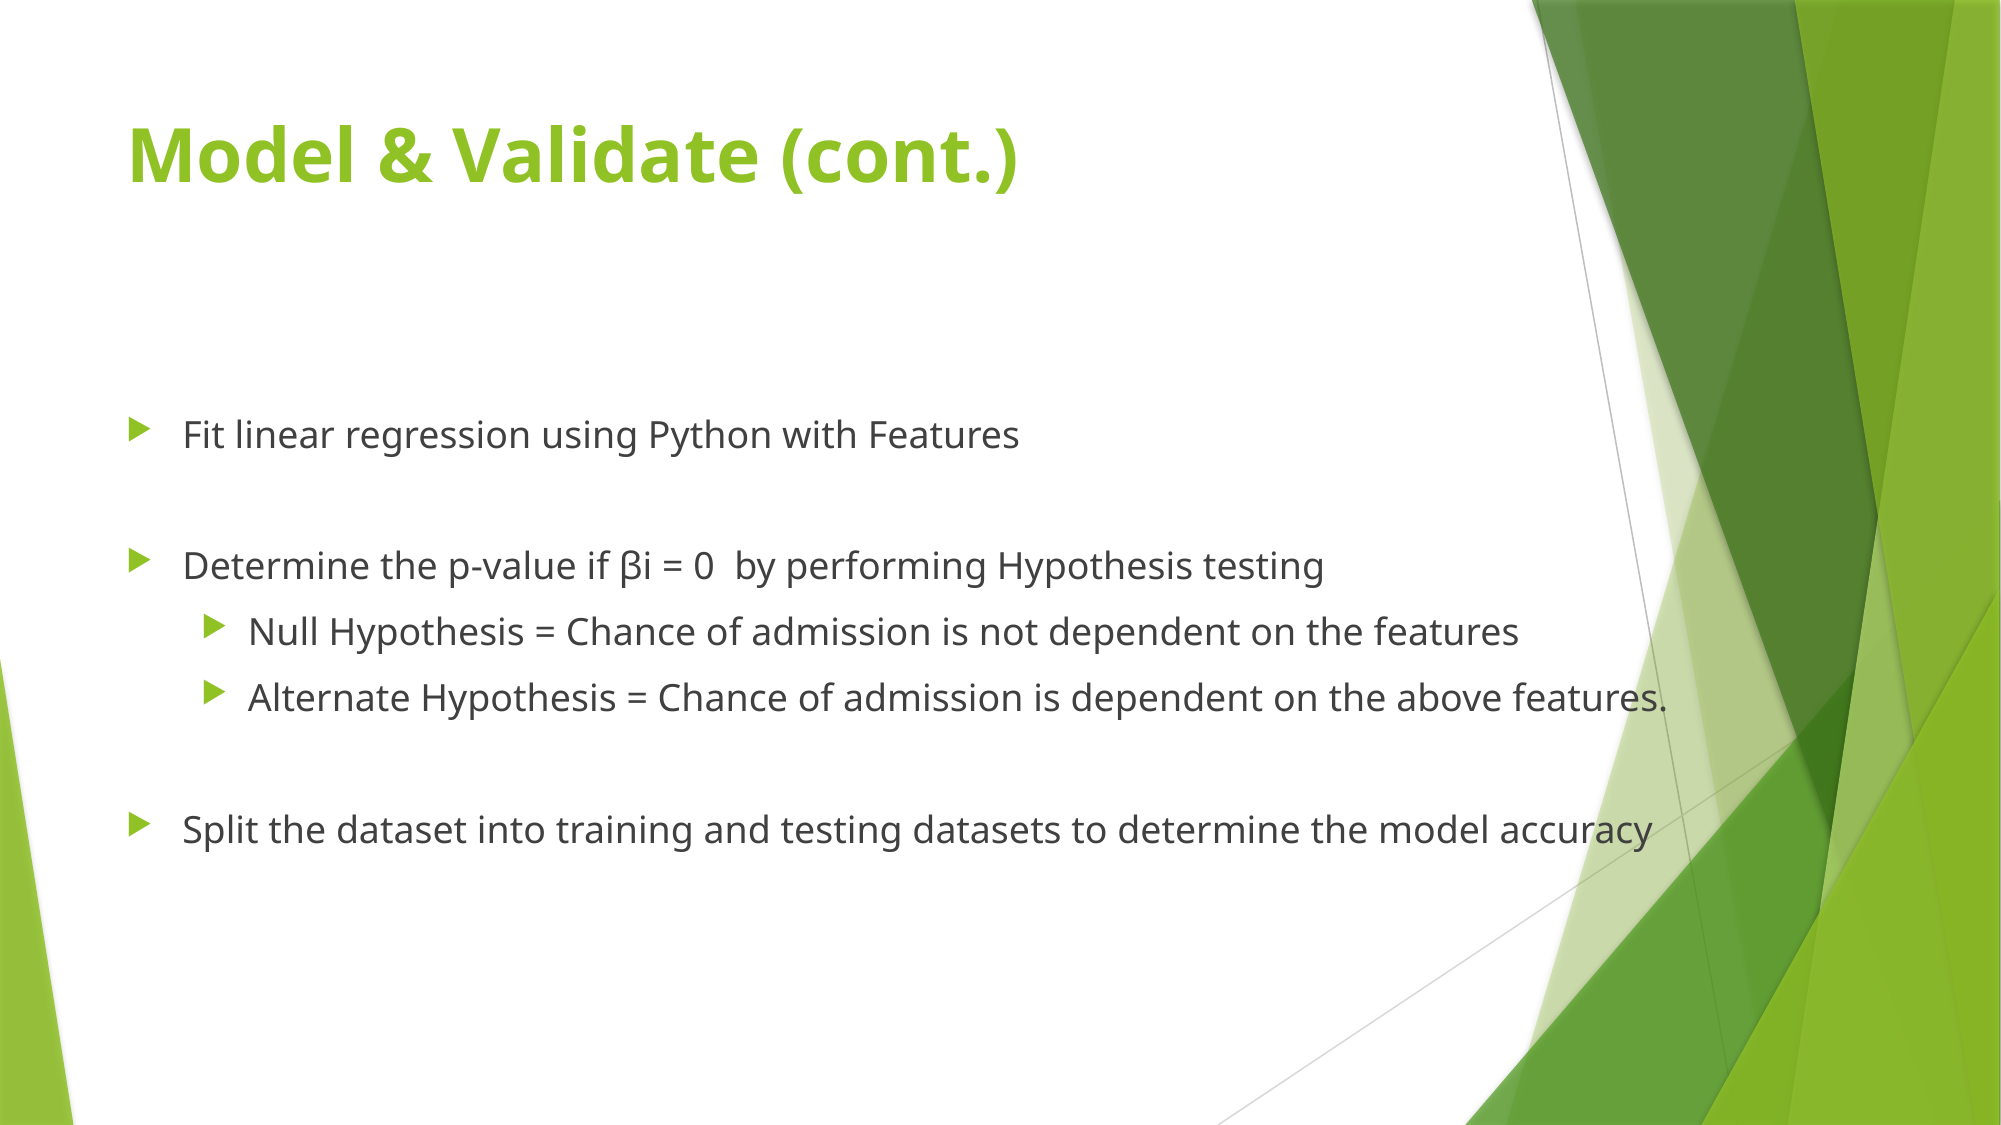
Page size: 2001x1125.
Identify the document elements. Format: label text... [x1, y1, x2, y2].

title Model & Validate (cont.) [111, 99, 1522, 317]
list Fit linear regression using Python with Features Determine the p-value if βi = 0 by performing Hypothesis testing Null Hypothesis = Chance of admission is not dependent on the features Alternate Hypothesis = Chance of admission is dependent on the above features. Split the dataset into training and testing datasets to determine the model accuracy [111, 403, 1837, 1025]
